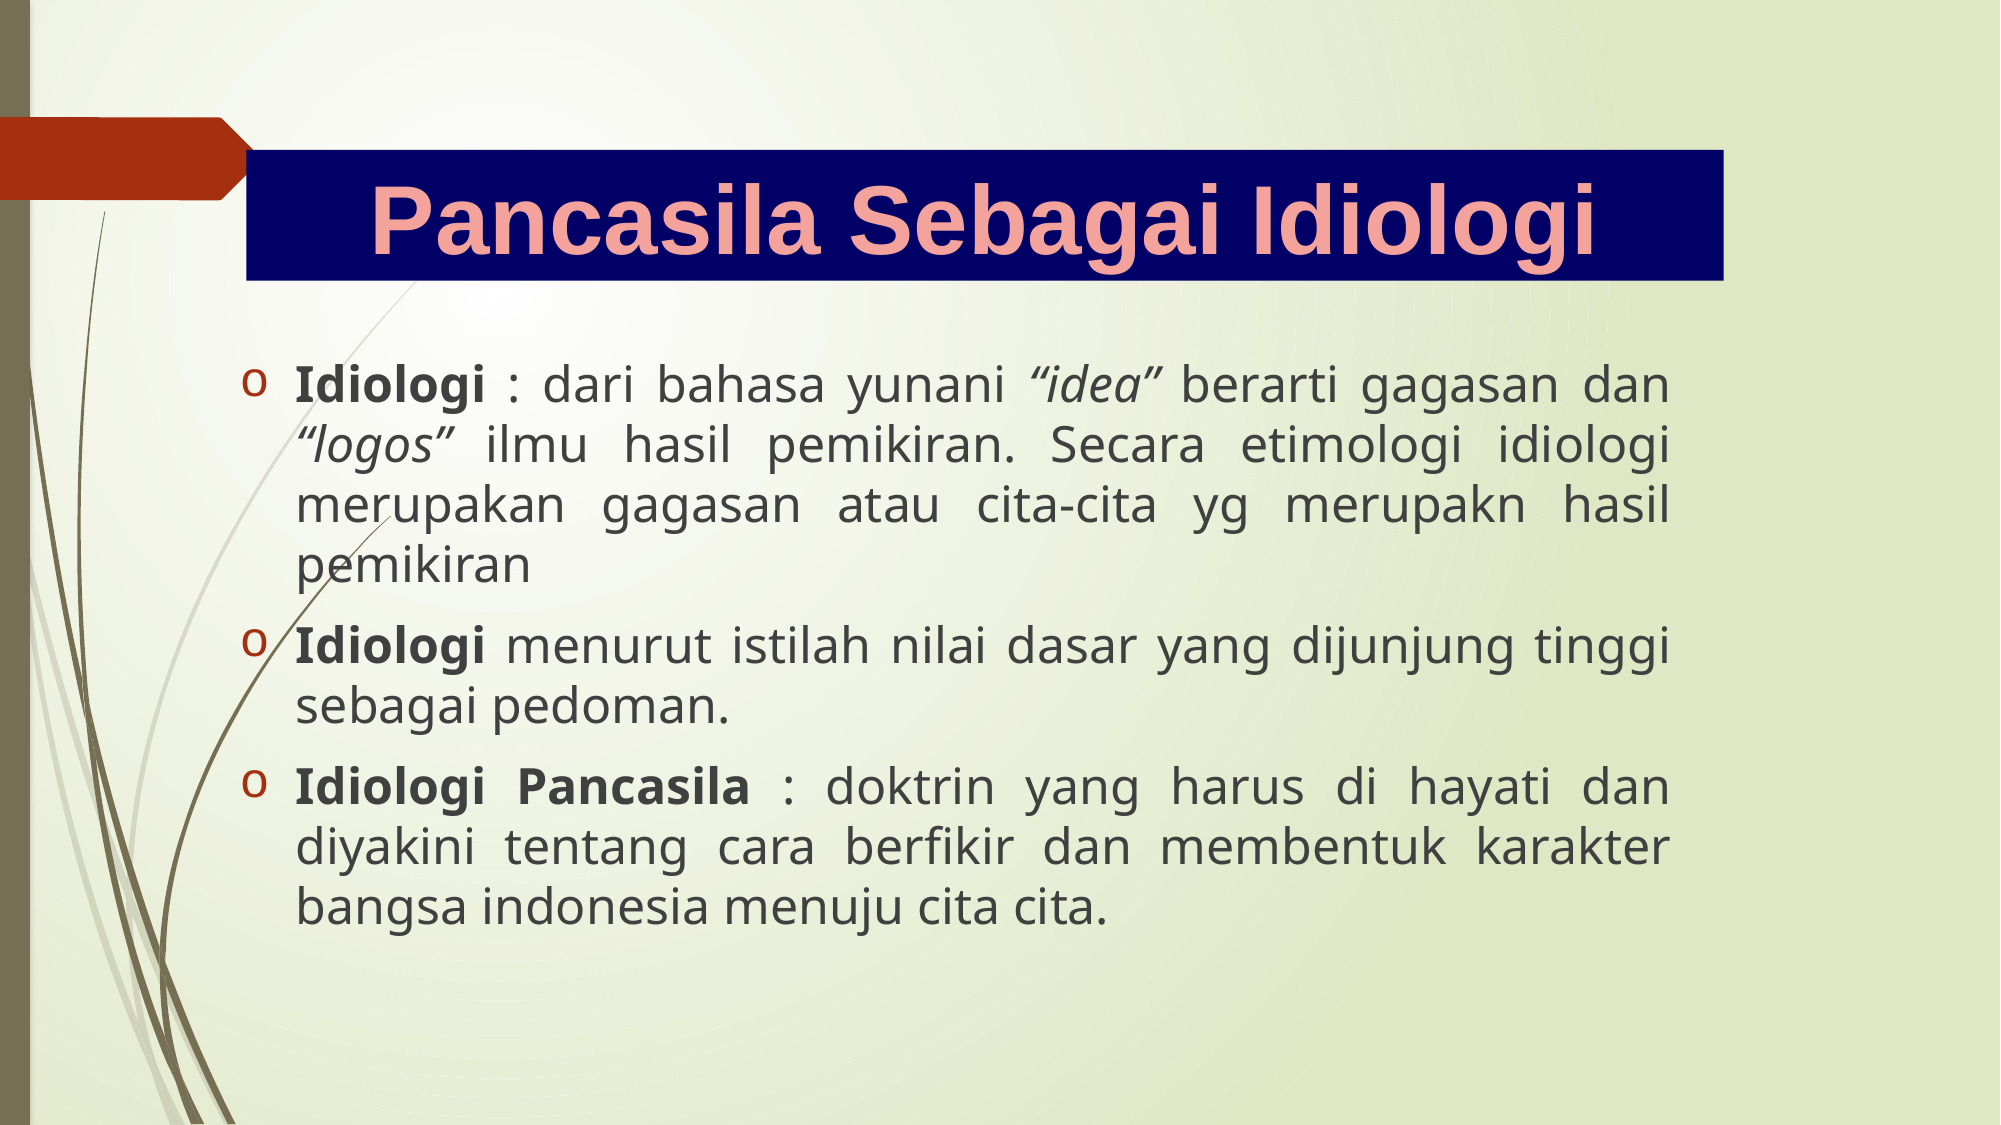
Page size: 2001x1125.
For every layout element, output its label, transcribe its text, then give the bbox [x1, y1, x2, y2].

list Idiologi : dari bahasa yunani “idea” berarti gagasan dan “logos” ilmu hasil pemikiran. Secara etimologi idiologi merupakan gagasan atau cita-cita yg merupakn hasil pemikiran Idiologi menurut istilah nilai dasar yang dijunjung tinggi sebagai pedoman. Idiologi Pancasila : doktrin yang harus di hayati dan diyakini tentang cara berfikir dan membentuk karakter bangsa indonesia menuju cita cita. [224, 345, 1688, 1125]
text_box Pancasila Sebagai Idiologi [246, 149, 1724, 281]
